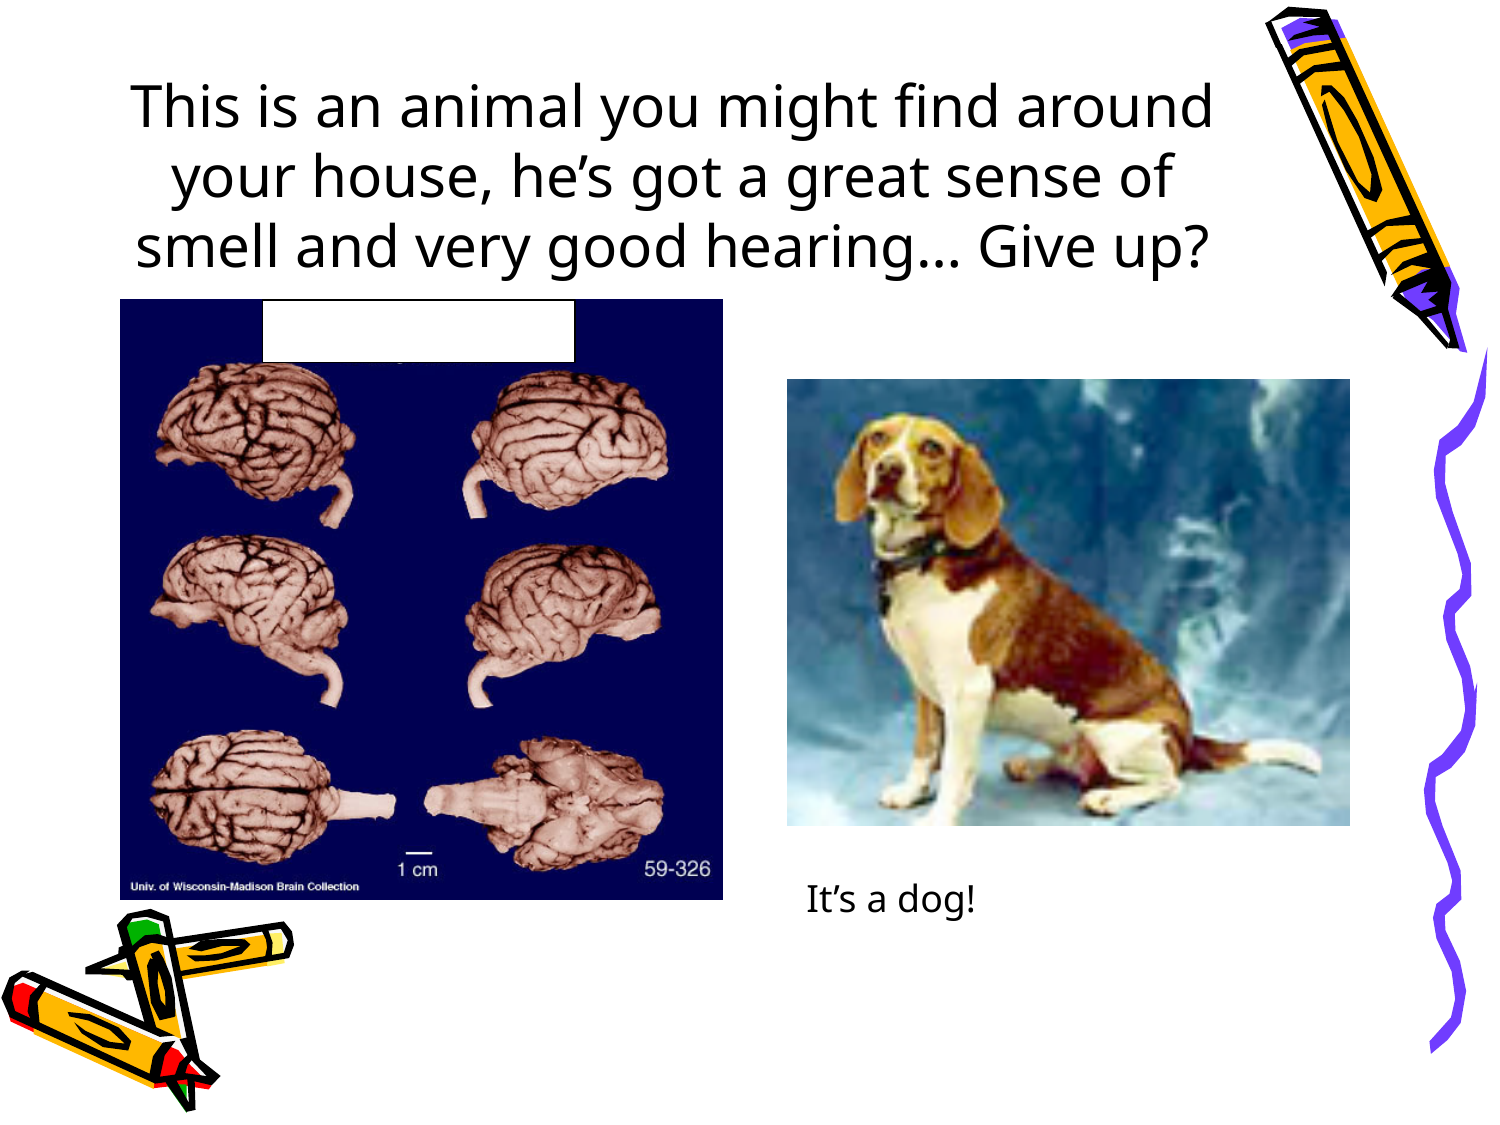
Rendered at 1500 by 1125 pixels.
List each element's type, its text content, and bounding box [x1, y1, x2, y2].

title This is an animal you might find around your house, he’s got a great sense of smell and very good hearing… Give up? [112, 0, 1170, 288]
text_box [1423, 362, 1488, 1055]
text_box It’s a dog! [800, 874, 1353, 944]
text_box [1175, 0, 1500, 355]
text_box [1, 908, 295, 1114]
picture [120, 299, 724, 901]
picture [787, 379, 1351, 826]
